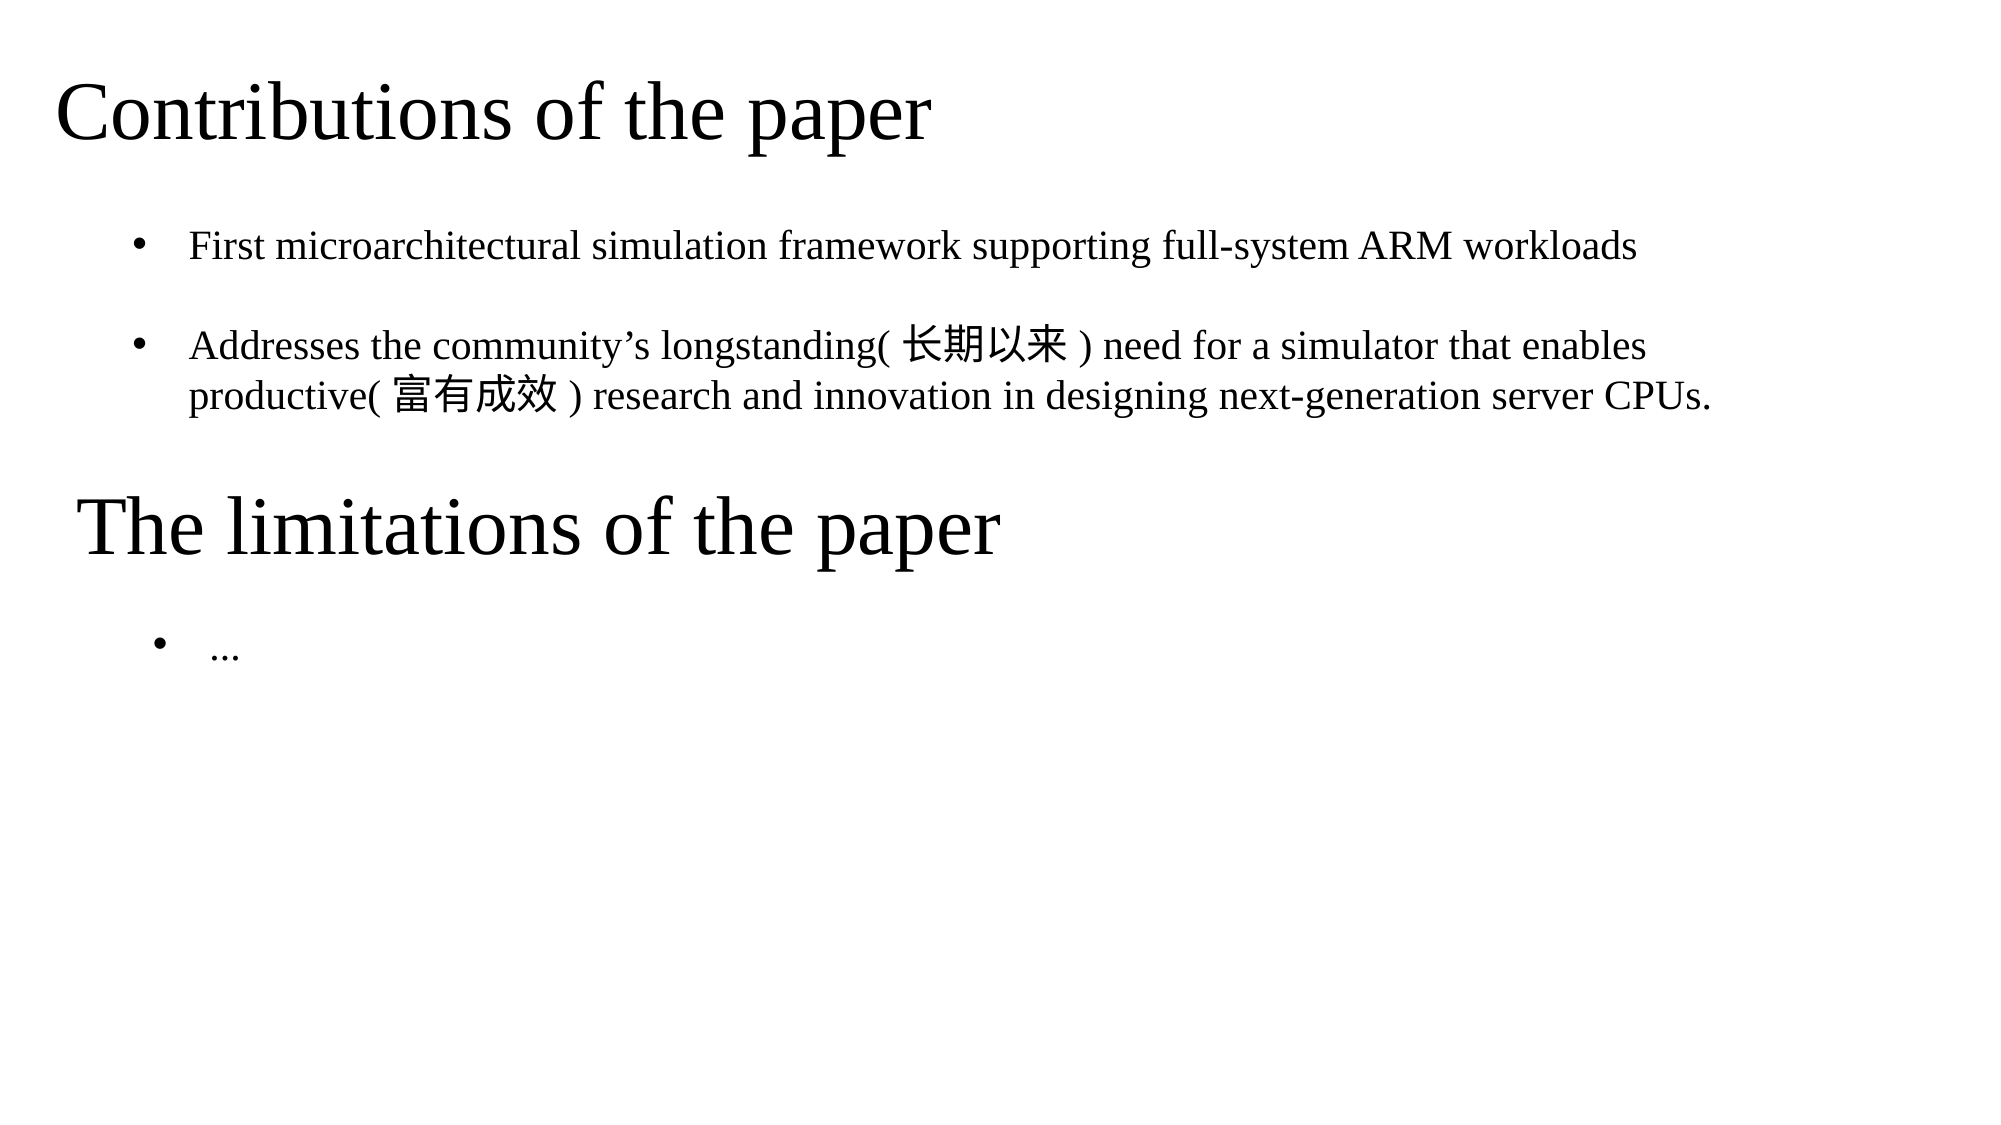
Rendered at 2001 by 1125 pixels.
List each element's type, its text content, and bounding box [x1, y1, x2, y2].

text_box Contributions of the paper [40, 48, 1000, 159]
text_box The limitations of the paper [40, 463, 1090, 575]
text_box First microarchitectural simulation framework supporting full-system ARM workloads Addresses the community’s longstanding(长期以来) need for a simulator that enables productive(富有成效) research and innovation in designing next-generation server CPUs. [117, 210, 1811, 426]
text_box ... [138, 611, 1832, 676]
